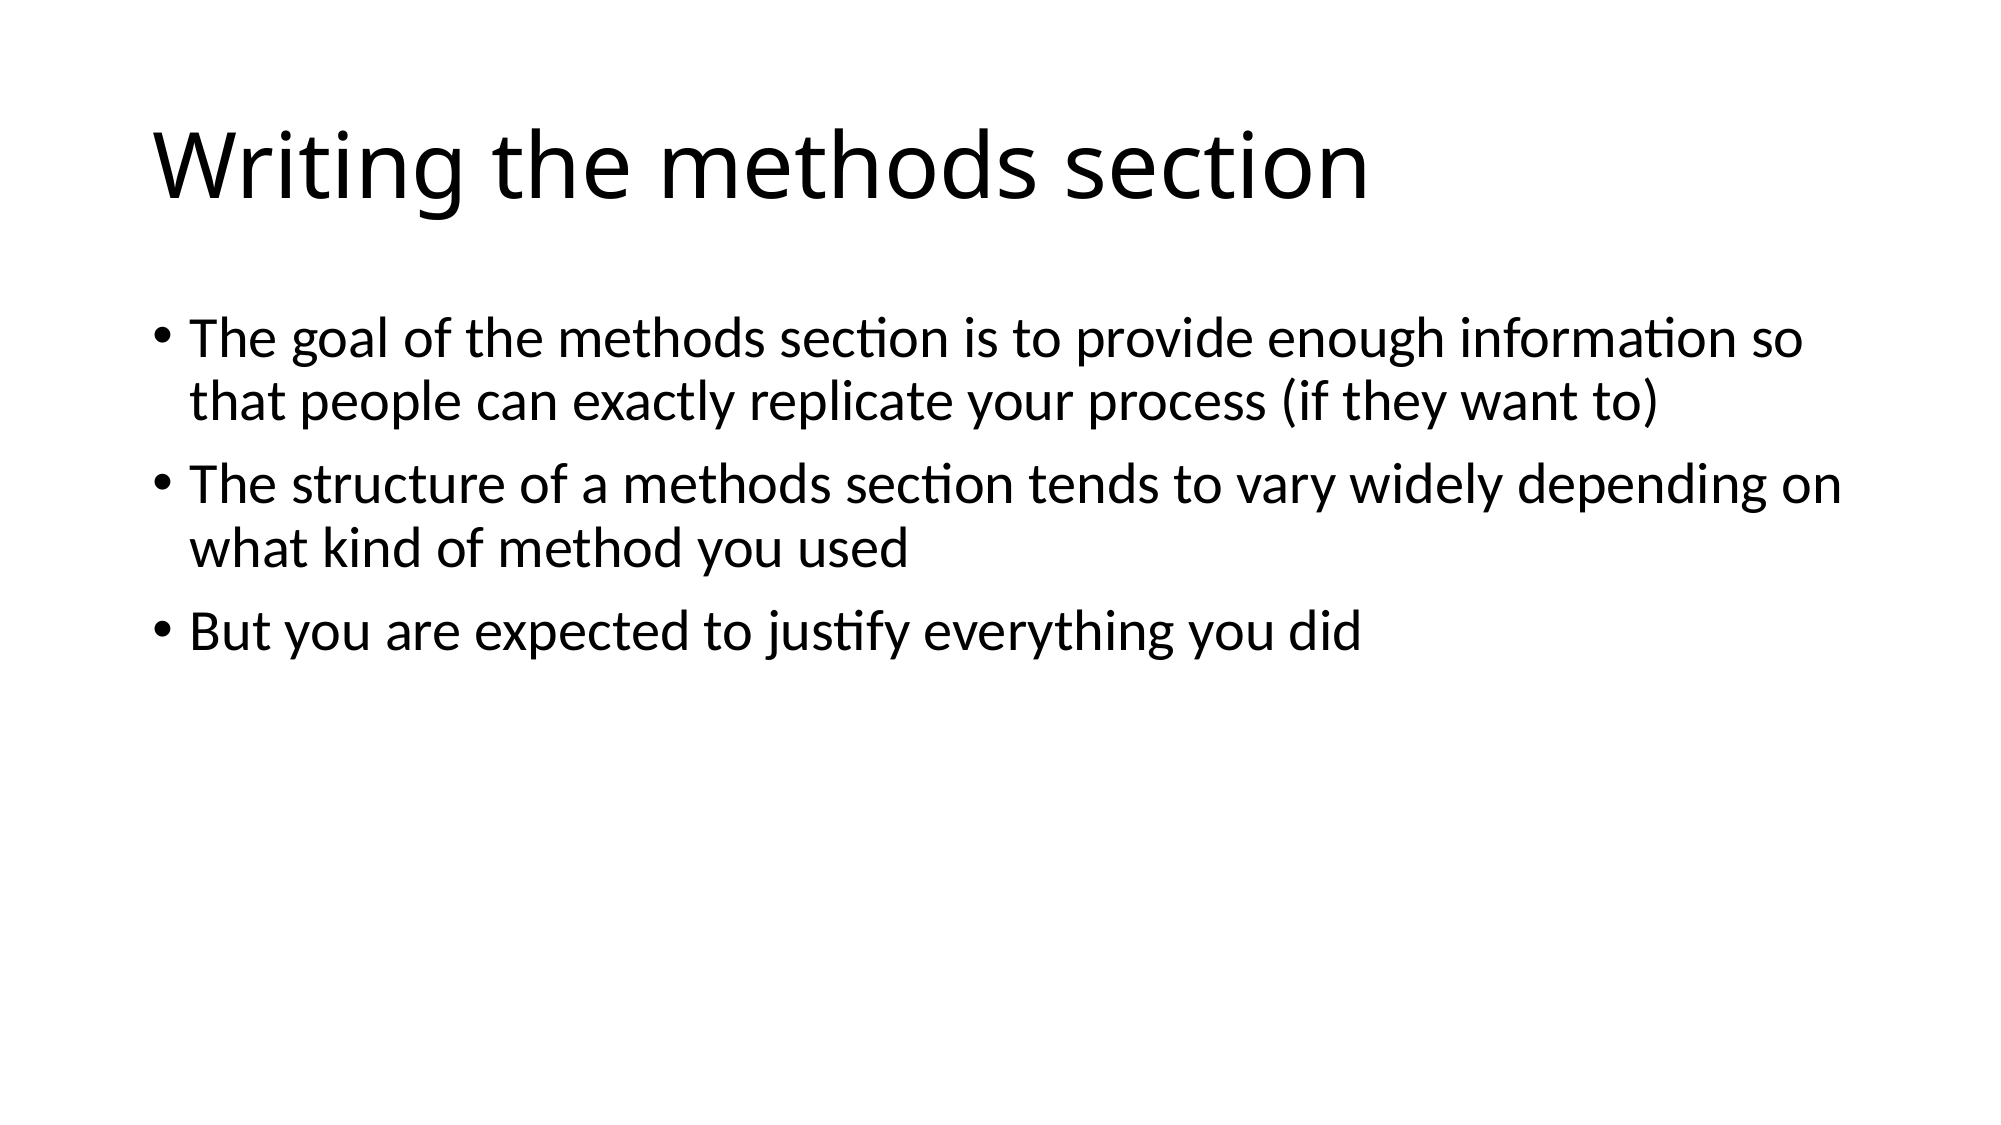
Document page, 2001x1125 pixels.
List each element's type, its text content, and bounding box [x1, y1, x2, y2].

title Writing the methods section [137, 59, 1863, 278]
list The goal of the methods section is to provide enough information so that people can exactly replicate your process (if they want to) The structure of a methods section tends to vary widely depending on what kind of method you used But you are expected to justify everything you did [137, 299, 1863, 1014]
